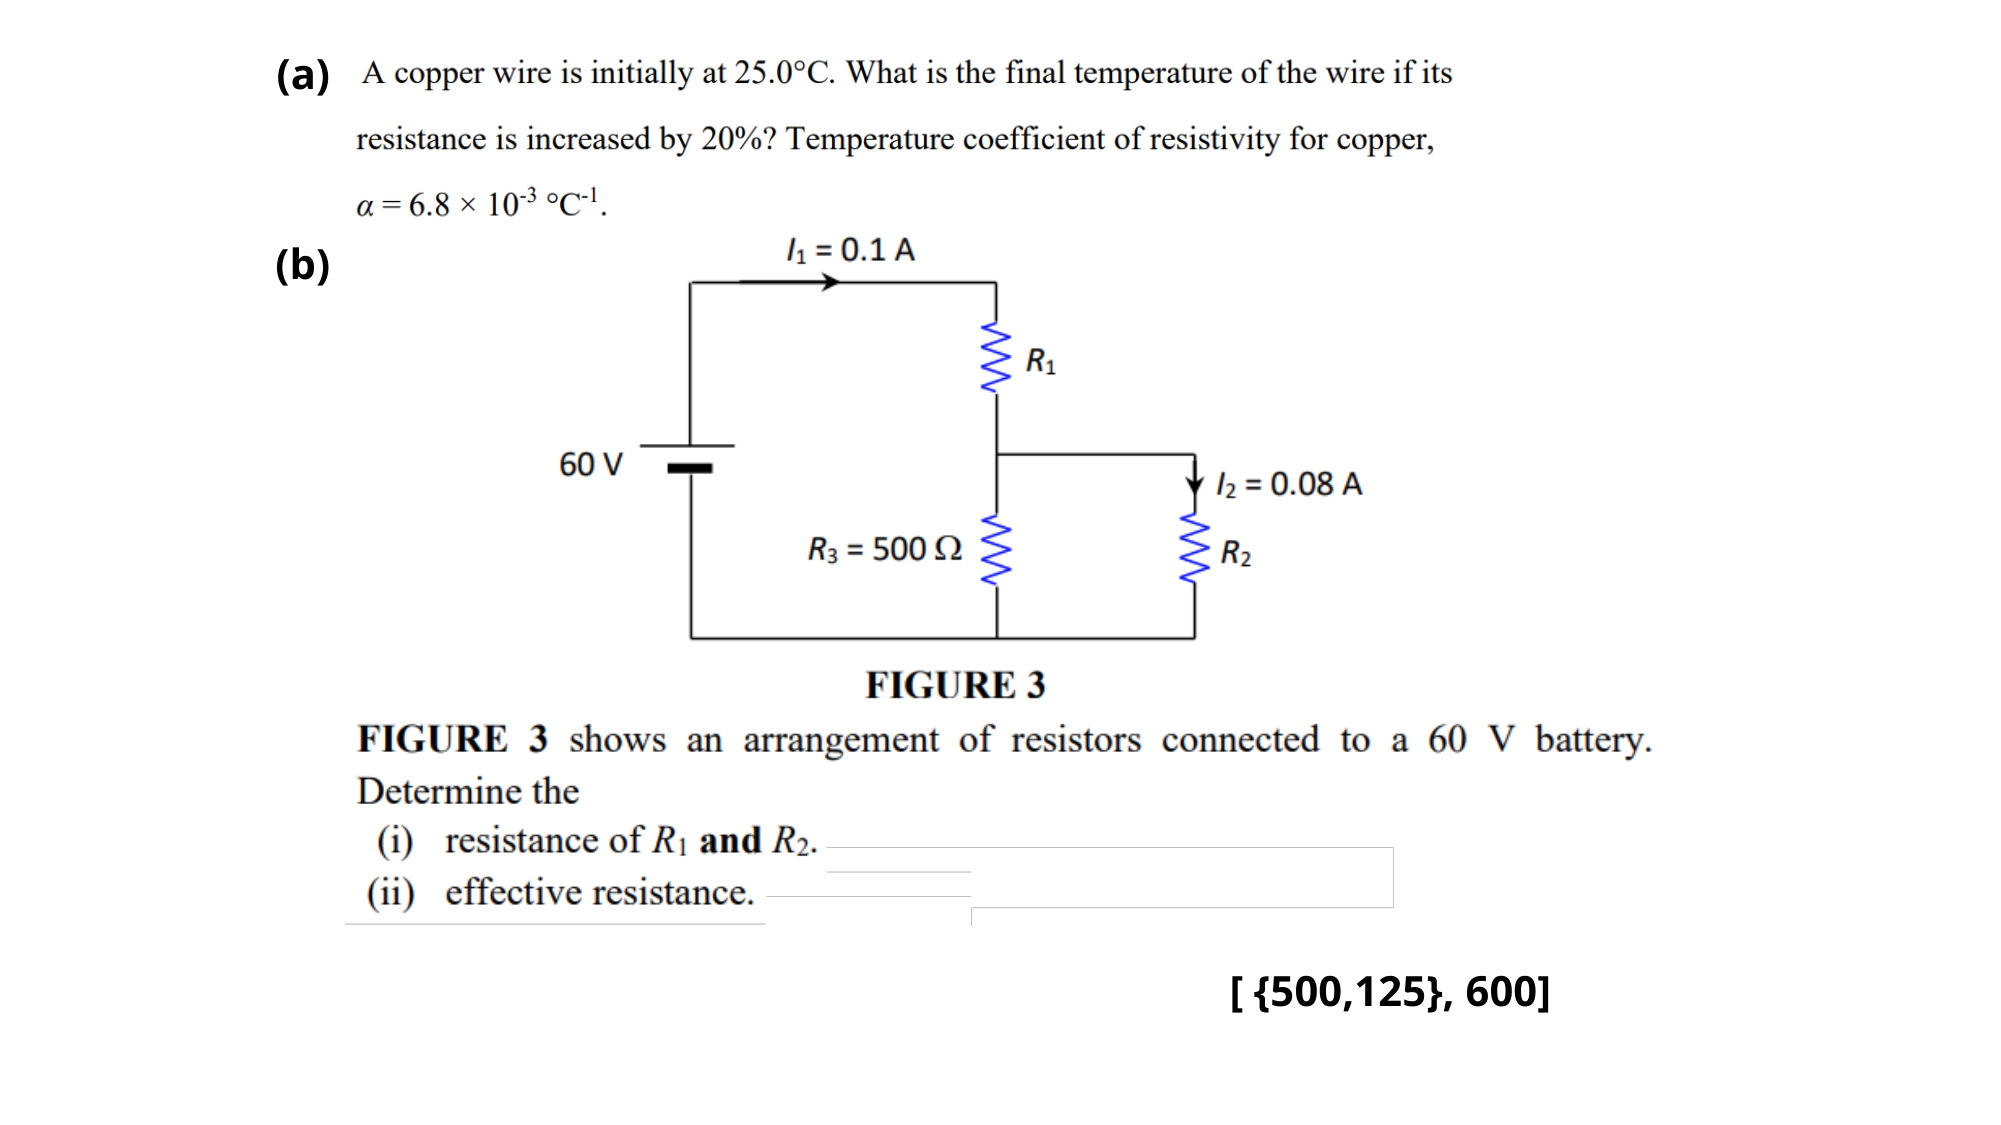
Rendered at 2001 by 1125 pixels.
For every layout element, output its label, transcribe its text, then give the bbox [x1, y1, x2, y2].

text_box (b) [211, 230, 344, 296]
picture [344, 50, 1656, 926]
text_box (a) [211, 40, 346, 106]
